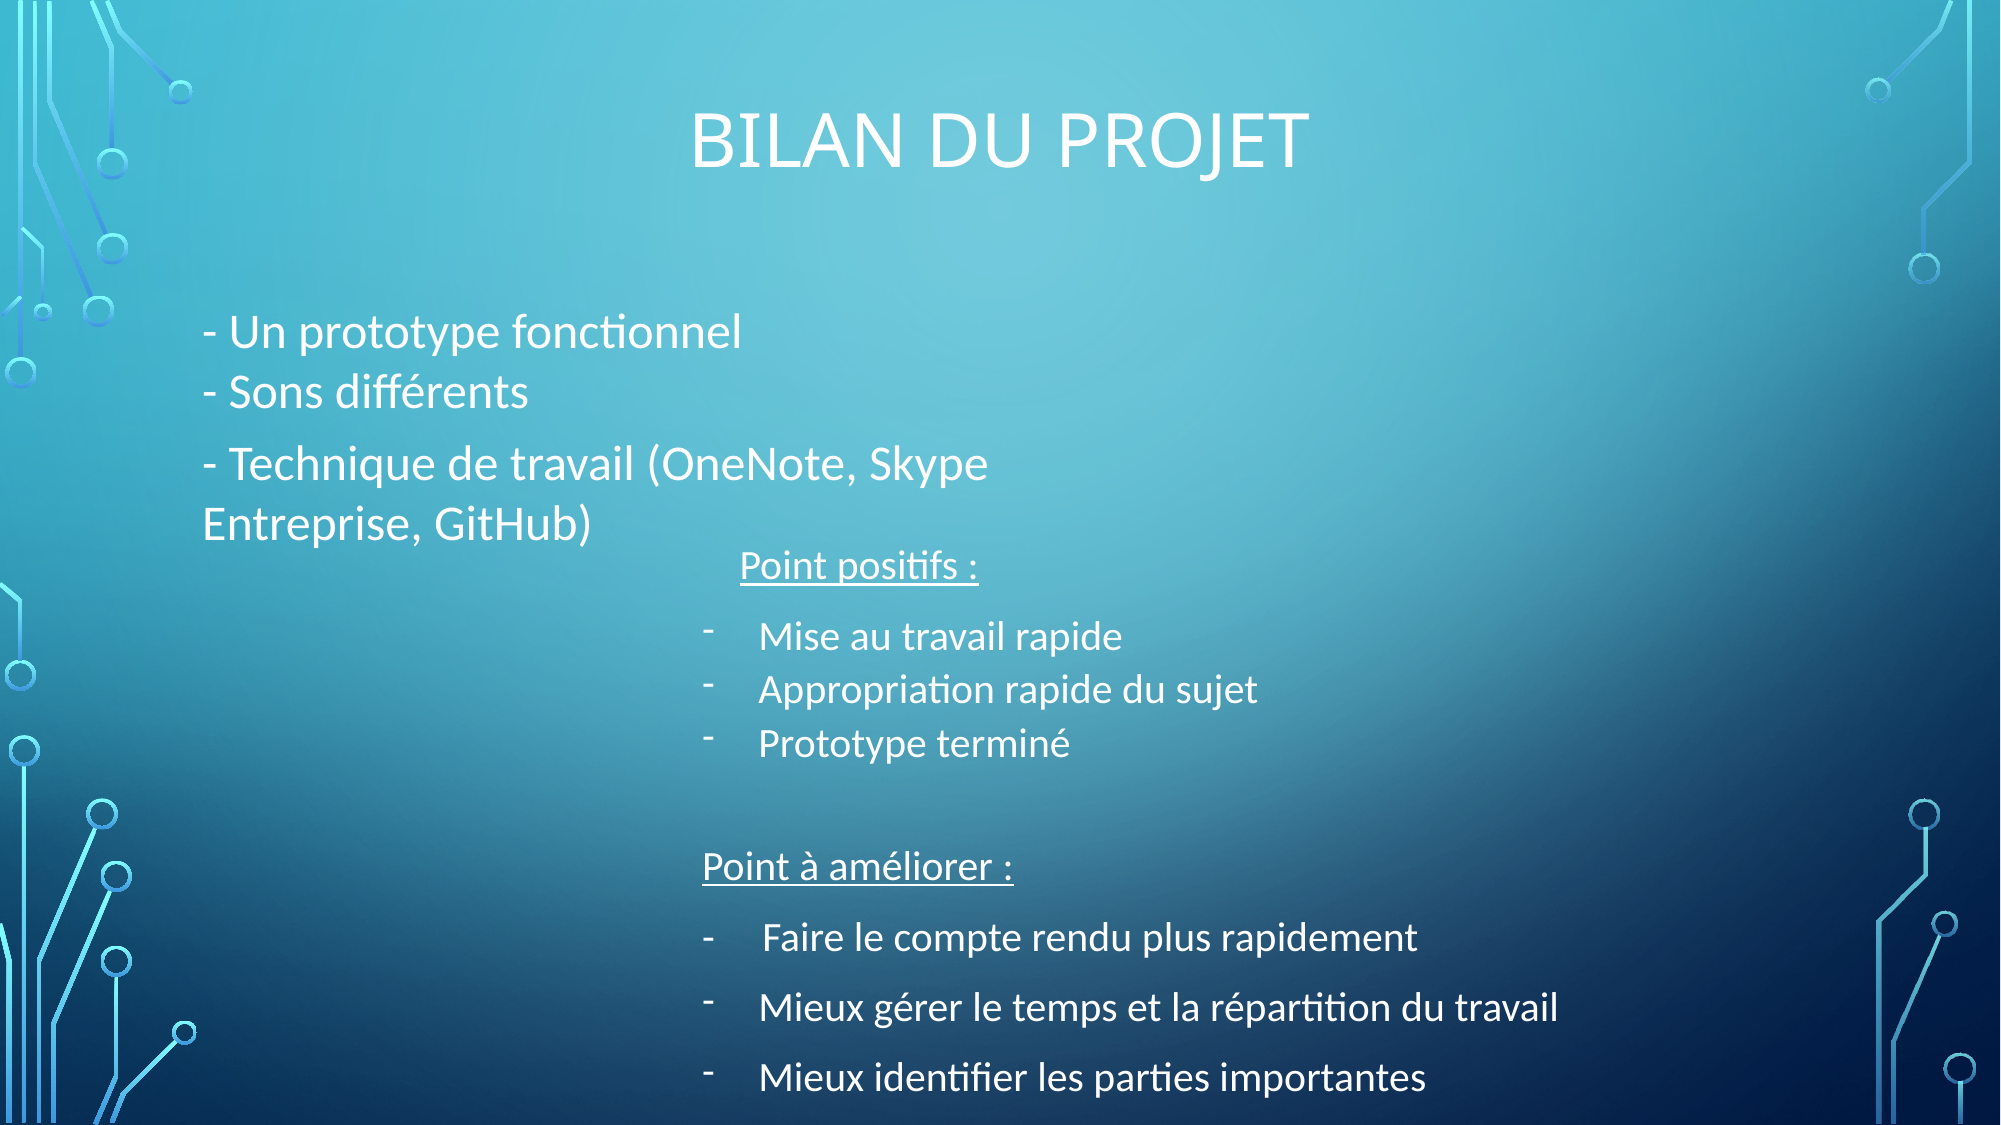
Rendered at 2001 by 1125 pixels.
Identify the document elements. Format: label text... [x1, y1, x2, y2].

title Bilan du projet [187, 21, 1813, 265]
text_box - Un prototype fonctionnel - Sons différents [187, 290, 1188, 423]
text_box Point positifs : Mise au travail rapide Appropriation rapide du sujet Prototype terminé Point à améliorer : - Faire le compte rendu plus rapidement Mieux gérer le temps et la répartition du travail Mieux identifier les parties importantes [687, 527, 1688, 1107]
text_box - Technique de travail (OneNote, Skype Entreprise, GitHub) [187, 423, 1188, 559]
